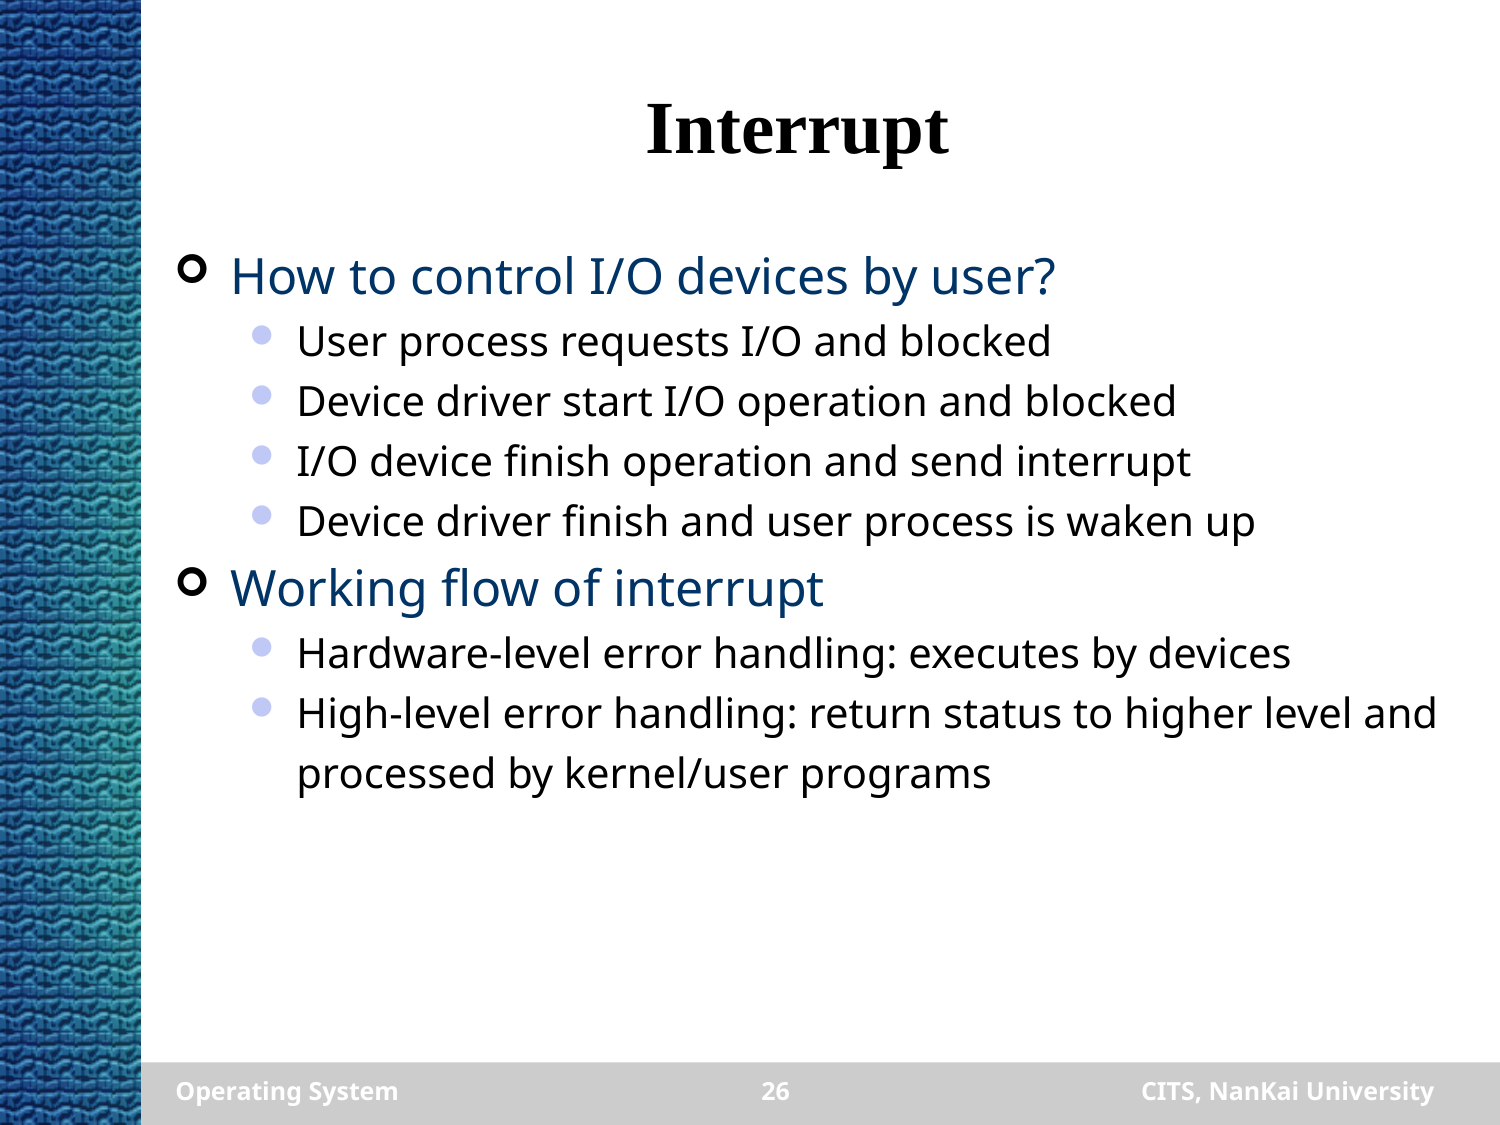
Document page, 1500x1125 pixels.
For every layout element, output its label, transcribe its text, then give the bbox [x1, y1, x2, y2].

footer CITS, NanKai University [974, 1067, 1451, 1118]
list How to control I/O devices by user? User process requests I/O and blocked Device driver start I/O operation and blocked I/O device finish operation and send interrupt Device driver finish and user process is waken up Working flow of interrupt Hardware-level error handling: executes by devices High-level error handling: return status to higher level and processed by kernel/user programs [159, 224, 1483, 1055]
picture [0, 0, 141, 1125]
slide_number Operating System [160, 1067, 574, 1118]
slide_number 26 [600, 1067, 951, 1118]
title Interrupt [159, 50, 1436, 197]
